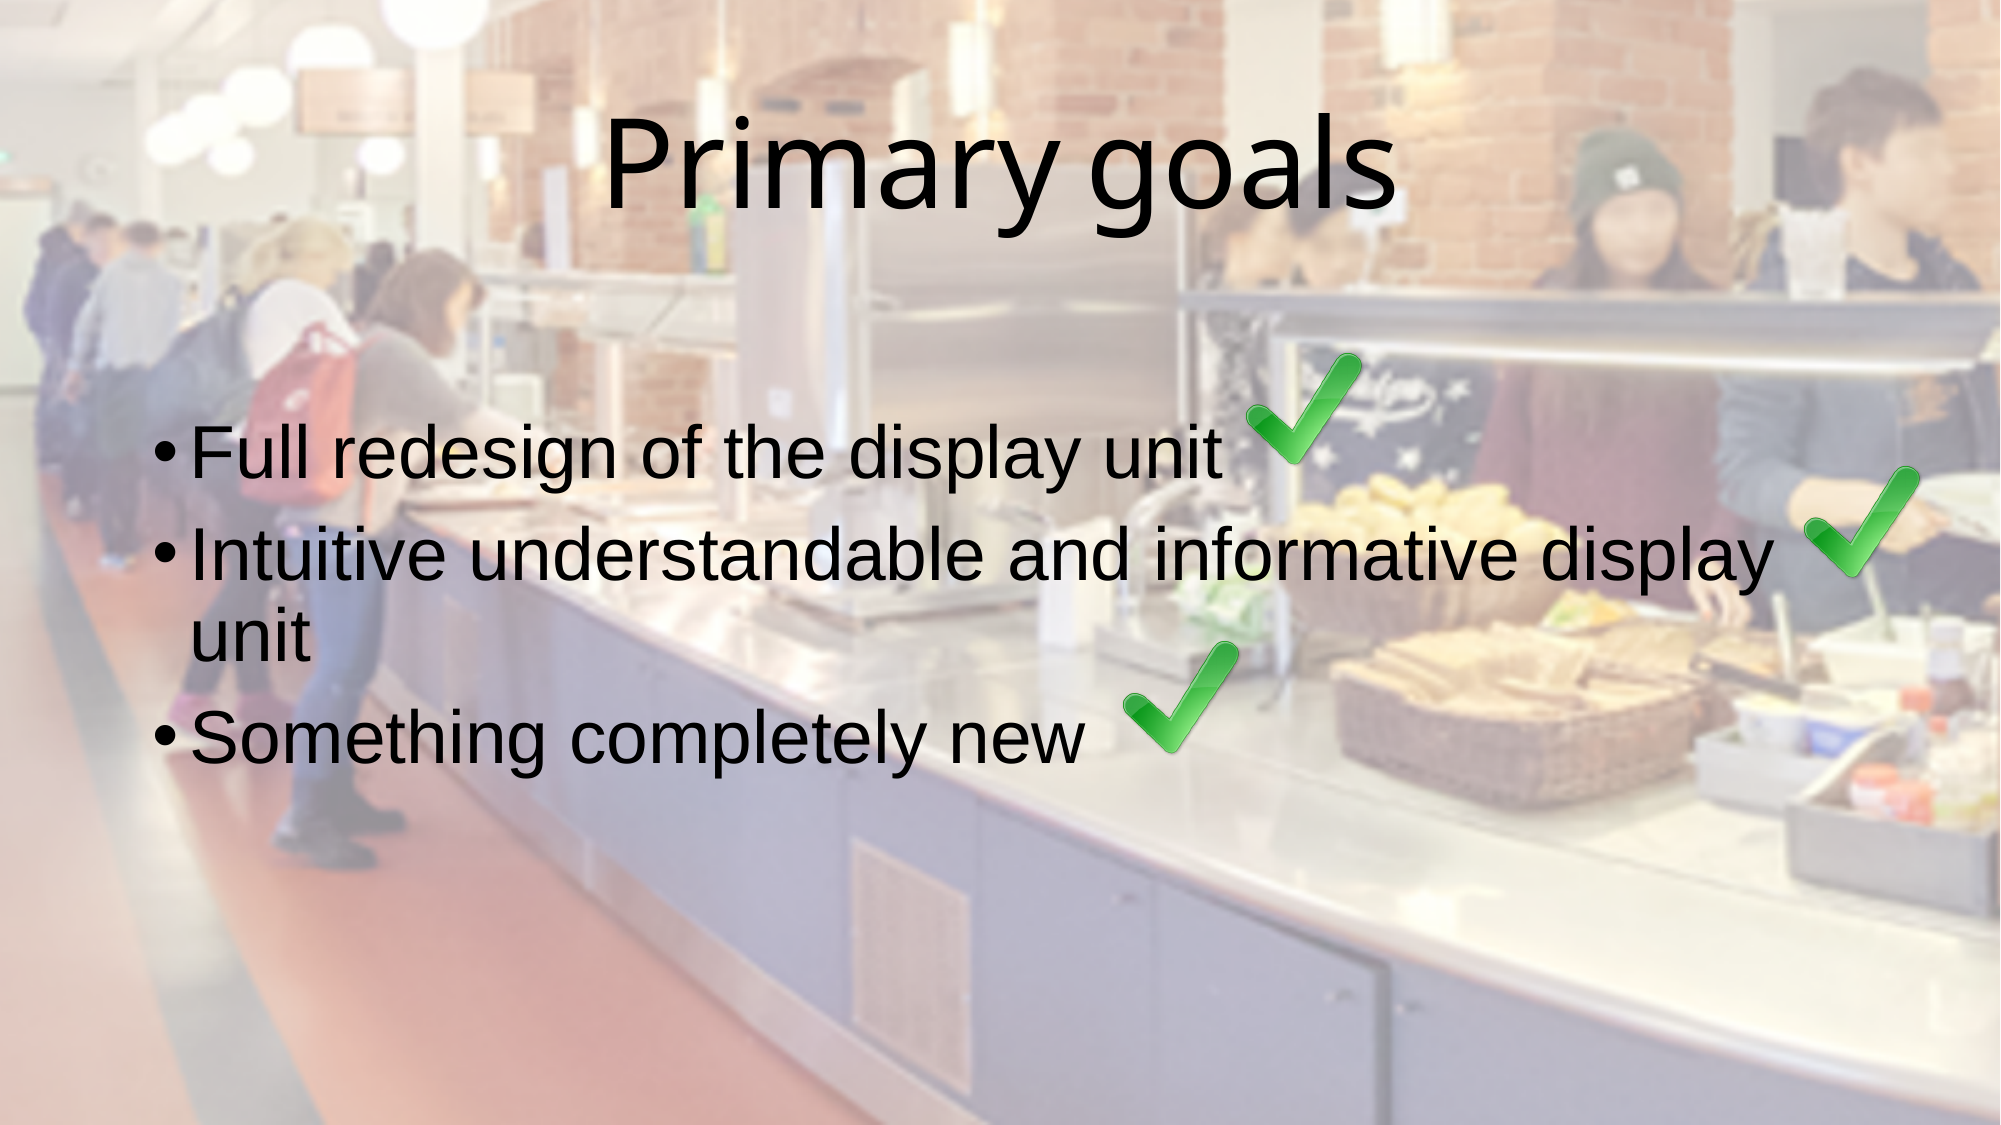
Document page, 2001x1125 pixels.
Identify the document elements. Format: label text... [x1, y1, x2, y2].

title Primary goals [137, 59, 1863, 193]
picture [0, 0, 2001, 1125]
list Full redesign of the display unit Intuitive understandable and informative display unit Something completely new [137, 193, 1863, 908]
